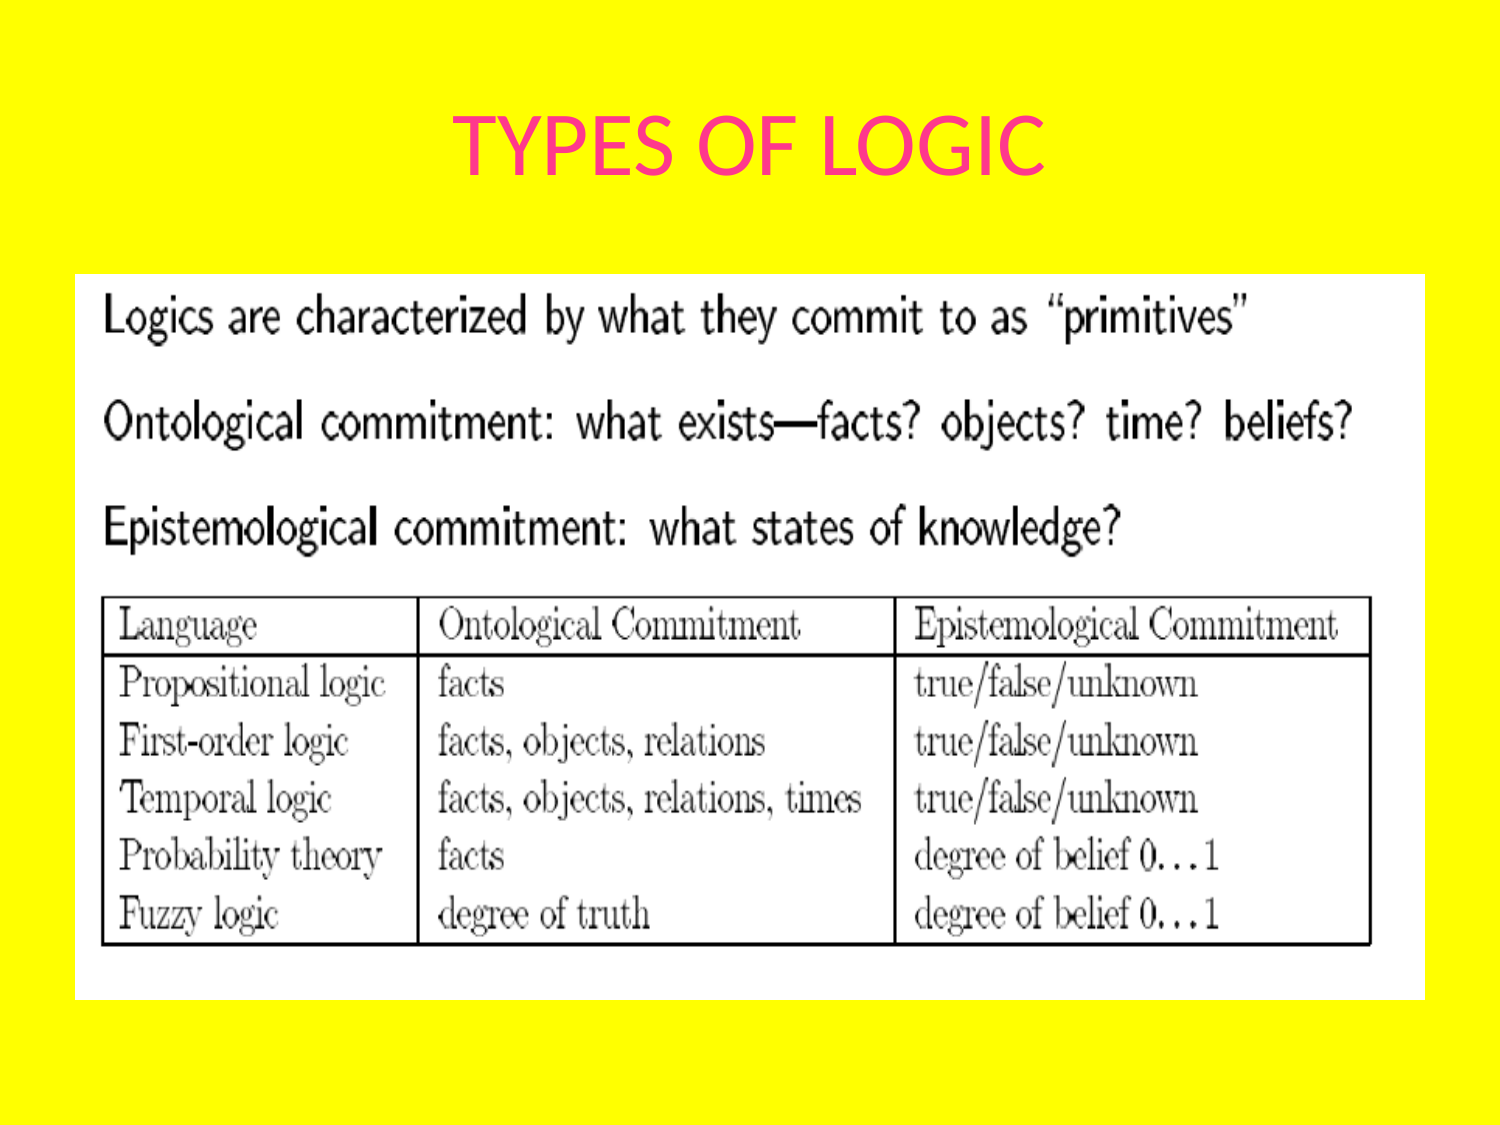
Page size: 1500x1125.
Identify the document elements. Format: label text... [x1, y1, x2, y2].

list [74, 274, 1426, 1001]
title TYPES OF LOGIC [75, 45, 1425, 233]
